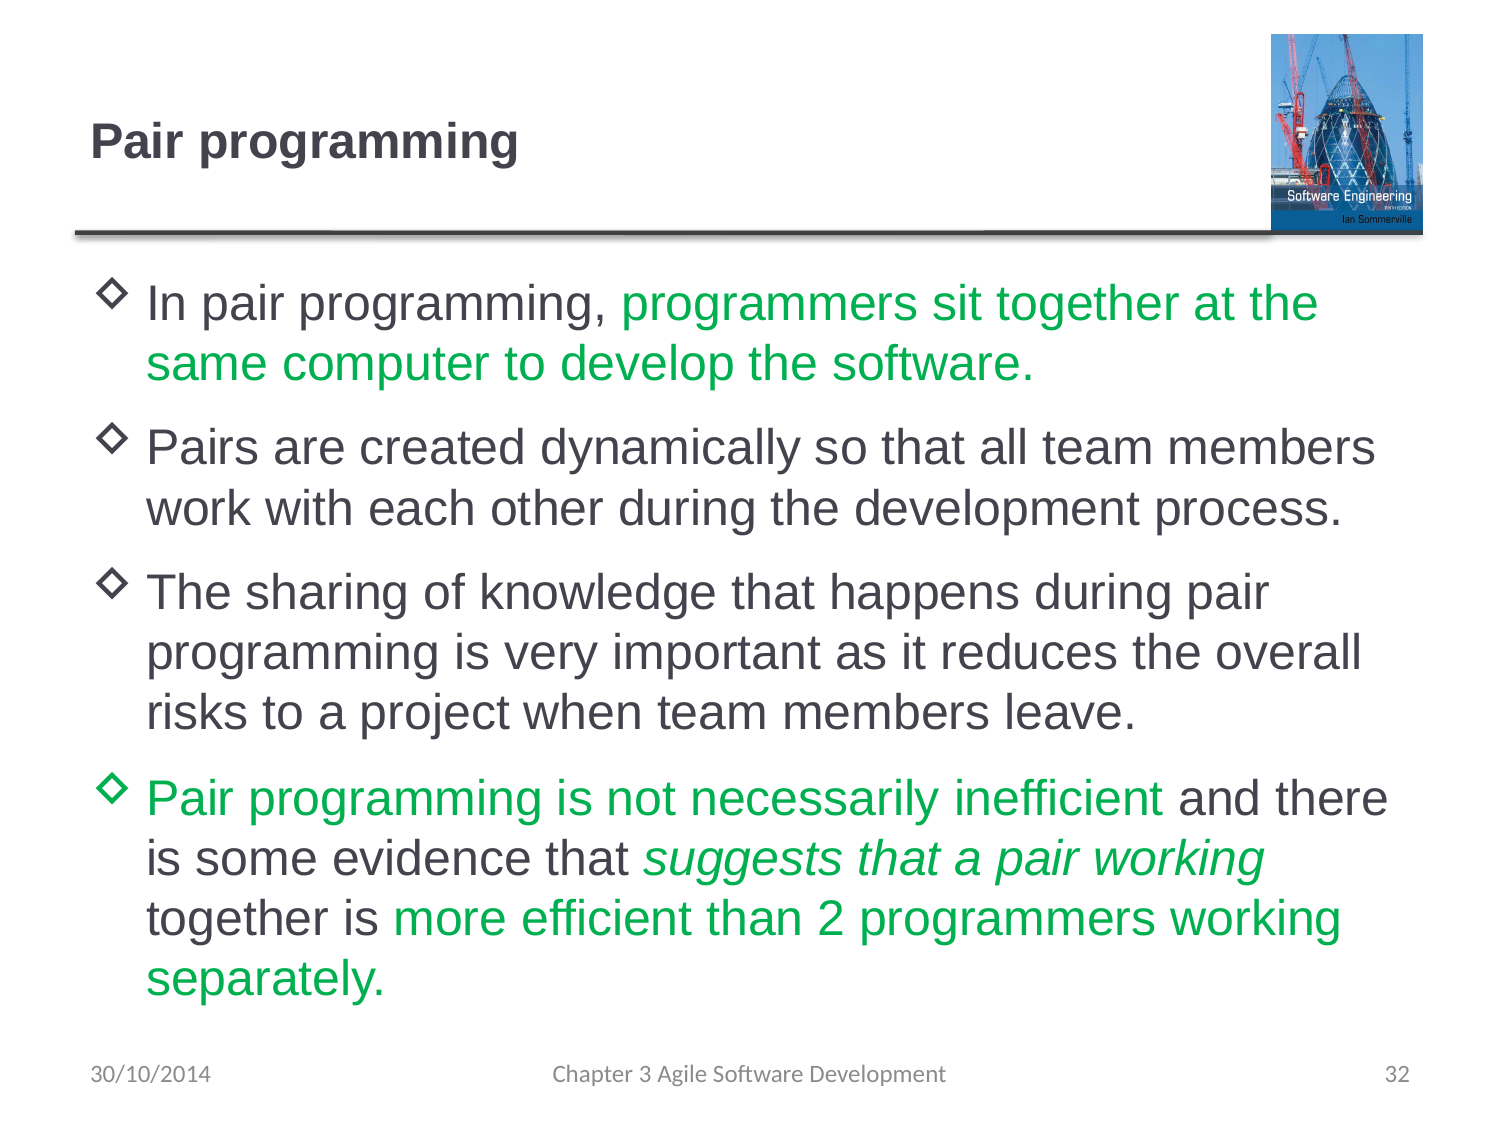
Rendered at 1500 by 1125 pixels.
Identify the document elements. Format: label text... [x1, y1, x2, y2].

footer Chapter 3 Agile Software Development [512, 1042, 988, 1103]
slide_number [75, 1042, 425, 1103]
slide_number 32 [1074, 1042, 1425, 1103]
list In pair programming, programmers sit together at the same computer to develop the software. Pairs are created dynamically so that all team members work with each other during the development process. The sharing of knowledge that happens during pair programming is very important as it reduces the overall risks to a project when team members leave. Pair programming is not necessarily inefficient and there is some evidence that suggests that a pair working together is more efficient than 2 programmers working separately. [75, 262, 1425, 1005]
title Pair programming [74, 44, 1272, 233]
picture [1271, 34, 1423, 230]
